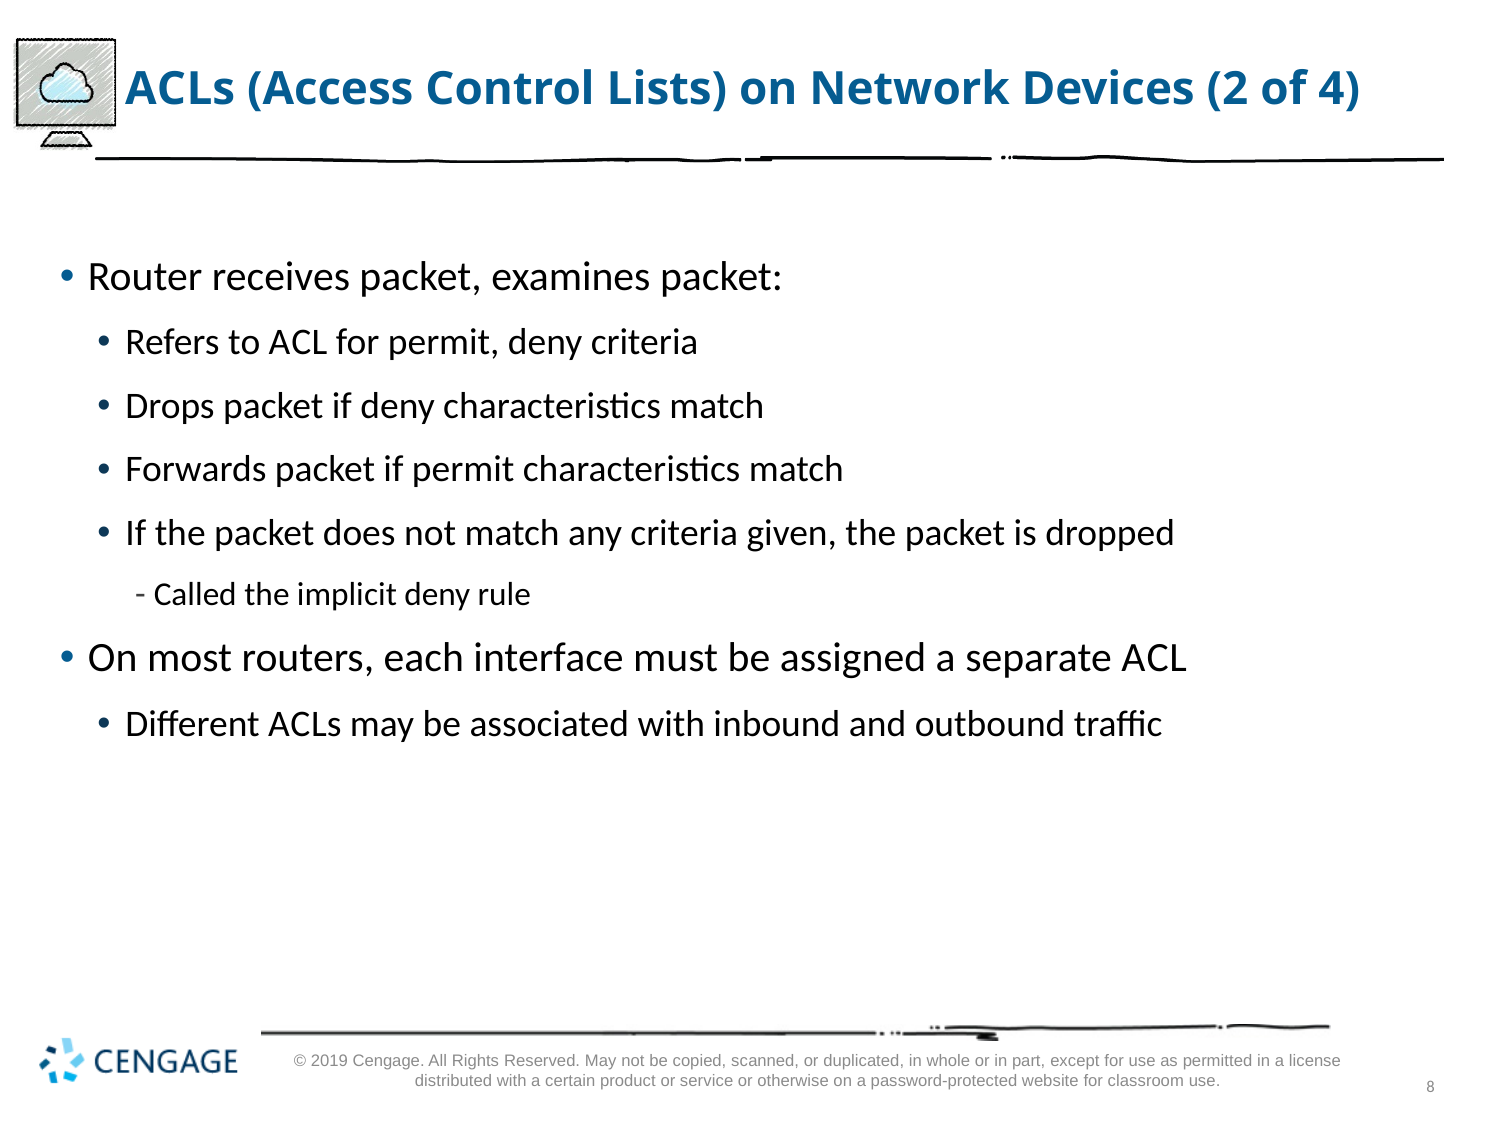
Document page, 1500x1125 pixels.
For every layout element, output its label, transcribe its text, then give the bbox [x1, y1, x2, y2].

picture [13, 36, 117, 151]
picture [261, 1024, 1331, 1041]
list Router receives packet, examines packet: Refers to A C L for permit, deny criteria Drops packet if deny characteristics match Forwards packet if permit characteristics match If the packet does not match any criteria given, the packet is dropped Called the implicit deny rule On most routers, each interface must be assigned a separate A C L Different A C Ls may be associated with inbound and outbound traffic [59, 252, 1441, 750]
picture [95, 155, 1444, 163]
title A C Ls (Access Control Lists) on Network Devices (2 of 4) [125, 66, 1442, 116]
picture [19, 1024, 250, 1096]
footer © 2019 Cengage. All Rights Reserved. May not be copied, scanned, or duplicated, in whole or in part, except for use as permitted in a license distributed with a certain product or service or otherwise on a password-protected website for classroom use. [262, 1050, 1375, 1091]
